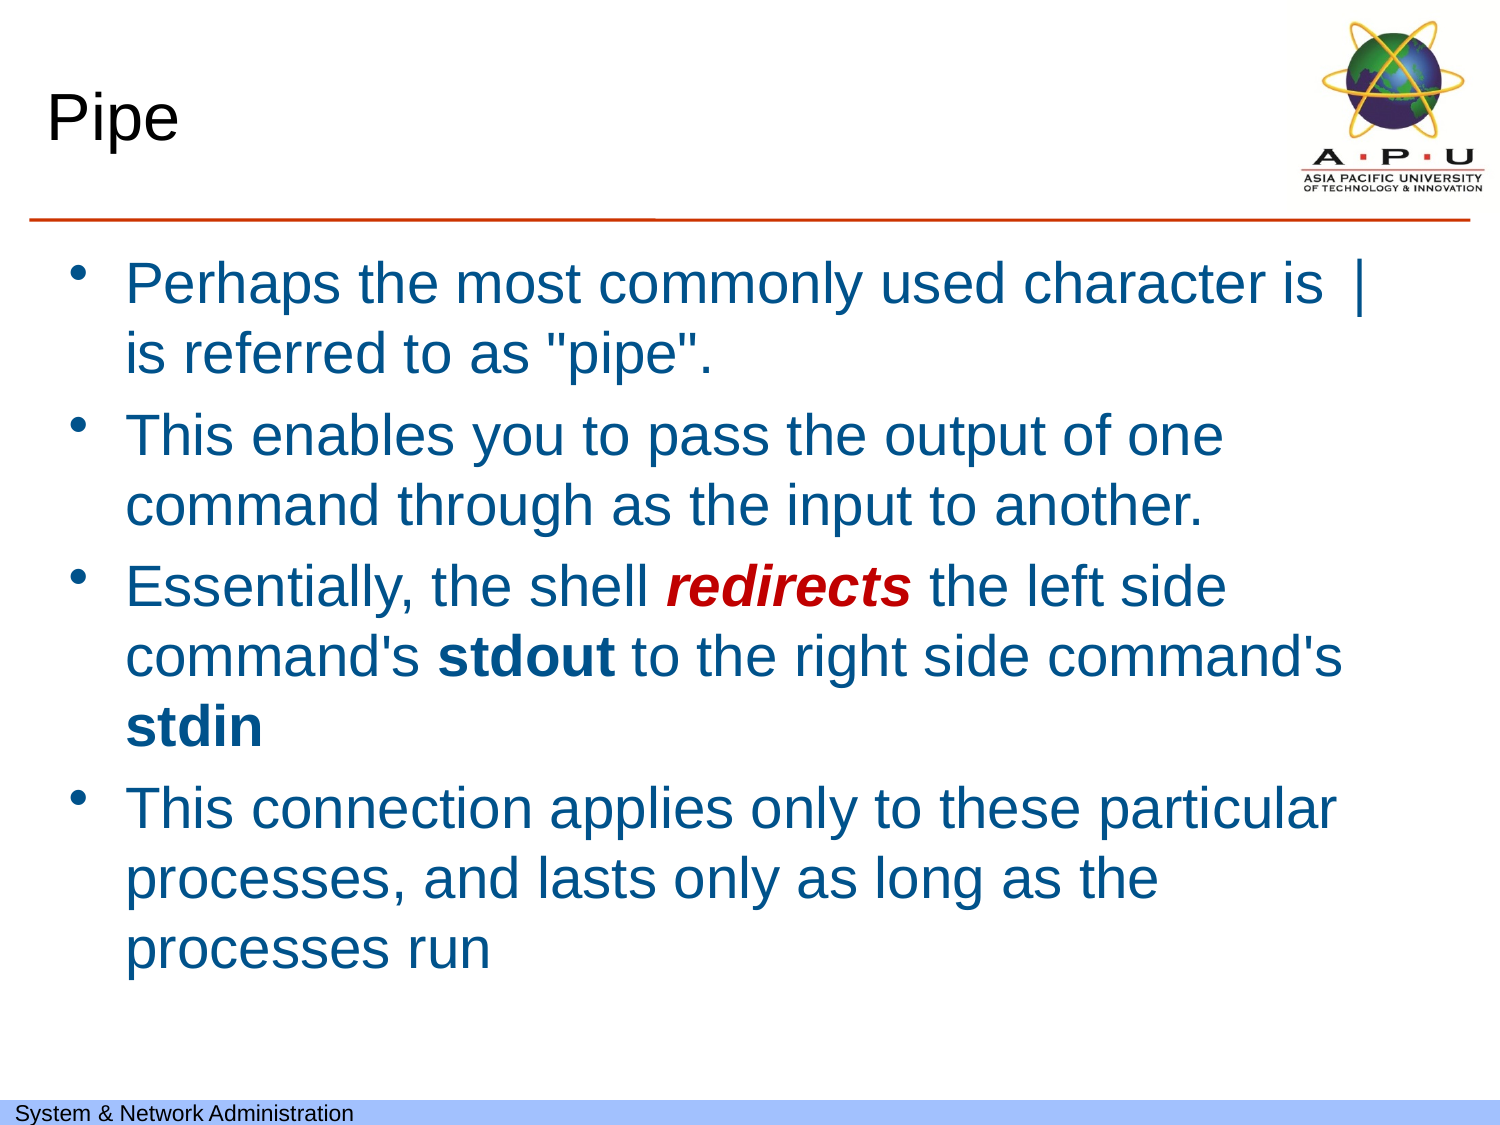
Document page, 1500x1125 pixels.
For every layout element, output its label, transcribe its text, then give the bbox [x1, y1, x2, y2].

picture [1287, 0, 1500, 213]
list Perhaps the most commonly used character is | is referred to as "pipe". This enables you to pass the output of one command through as the input to another. Essentially, the shell redirects the left side command's stdout to the right side command's stdin This connection applies only to these particular processes, and lasts only as long as the processes run [37, 237, 1412, 988]
title Pipe [31, 29, 1111, 198]
